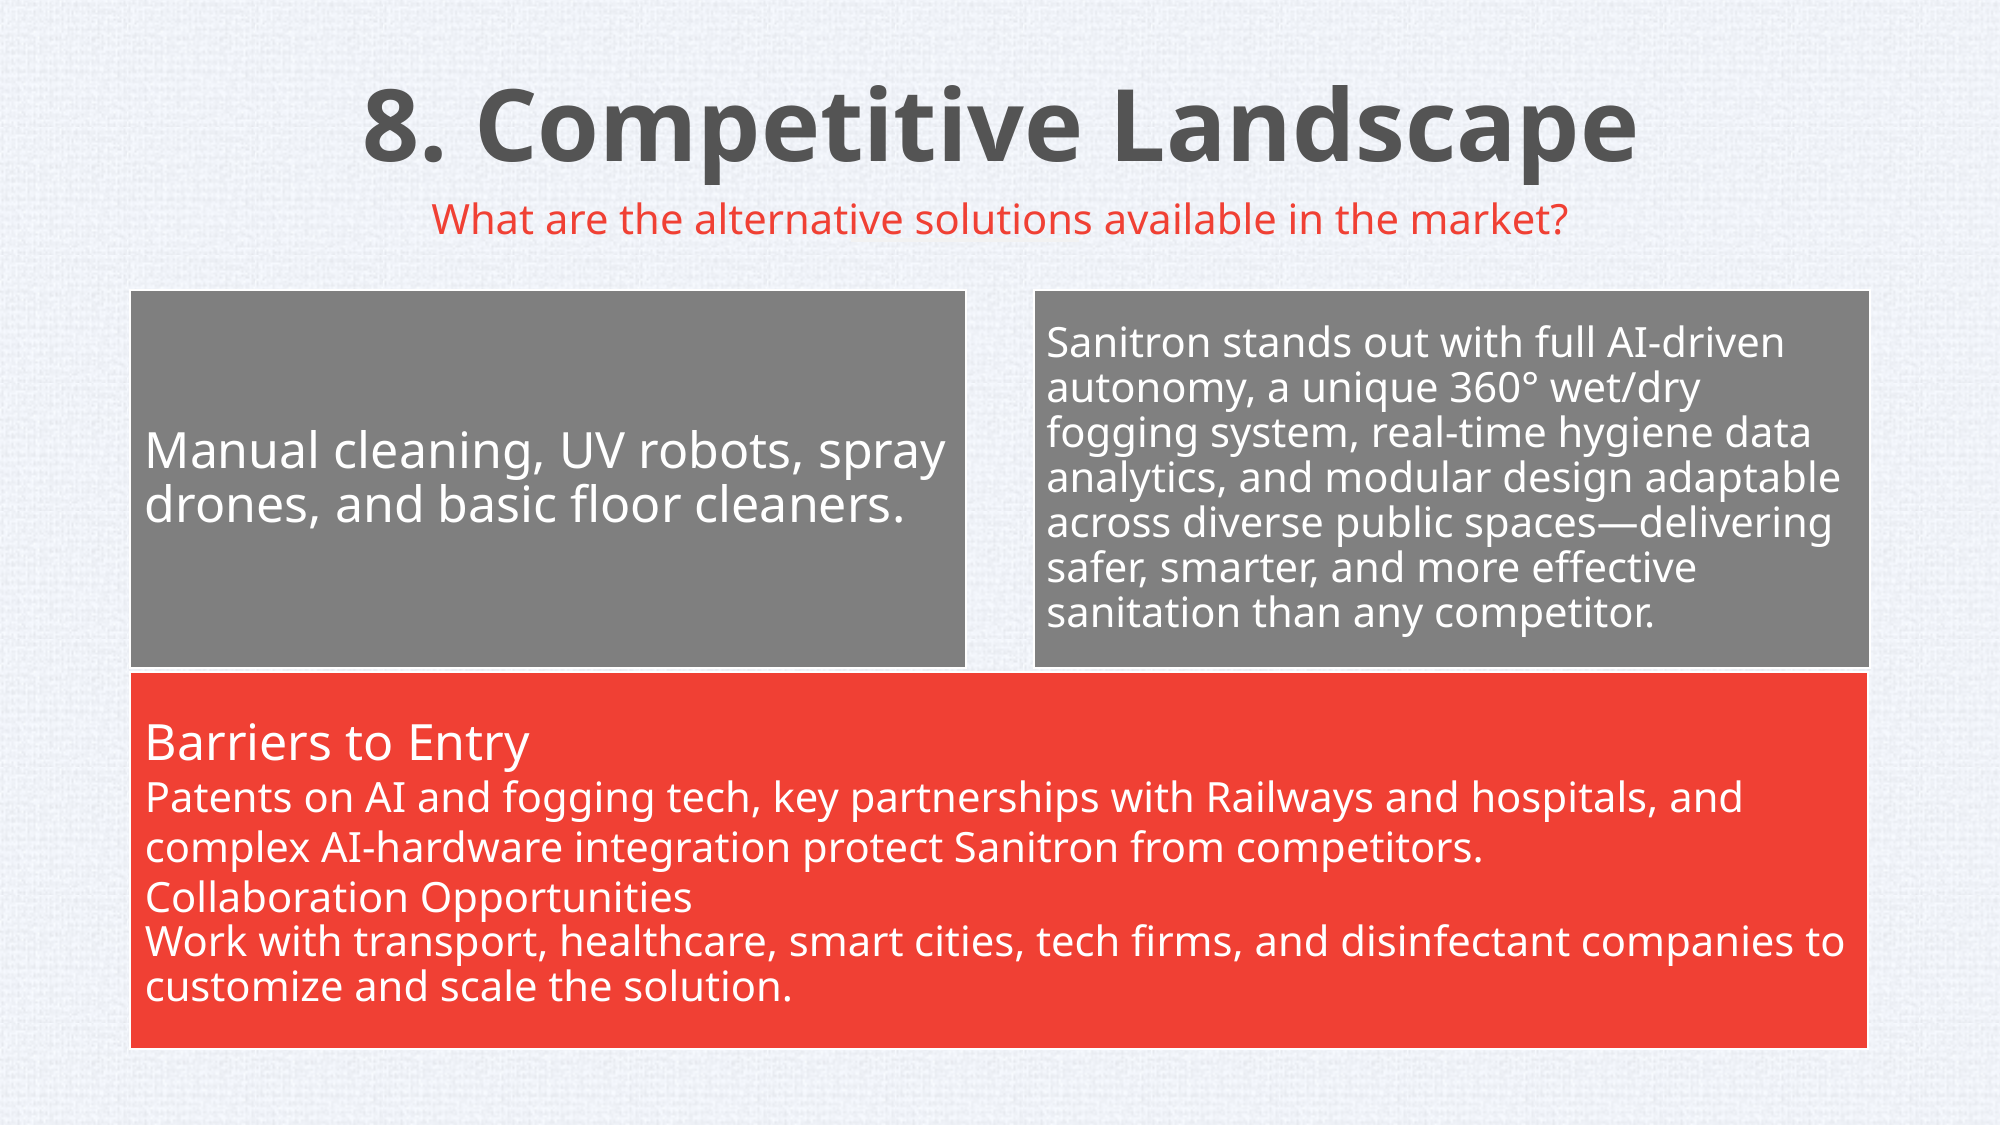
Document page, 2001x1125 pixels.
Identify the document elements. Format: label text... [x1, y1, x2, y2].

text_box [129, 264, 1871, 1084]
text_box 8. Competitive Landscape [125, 77, 1879, 189]
text_box What are the alternative solutions available in the market? [196, 185, 1804, 251]
